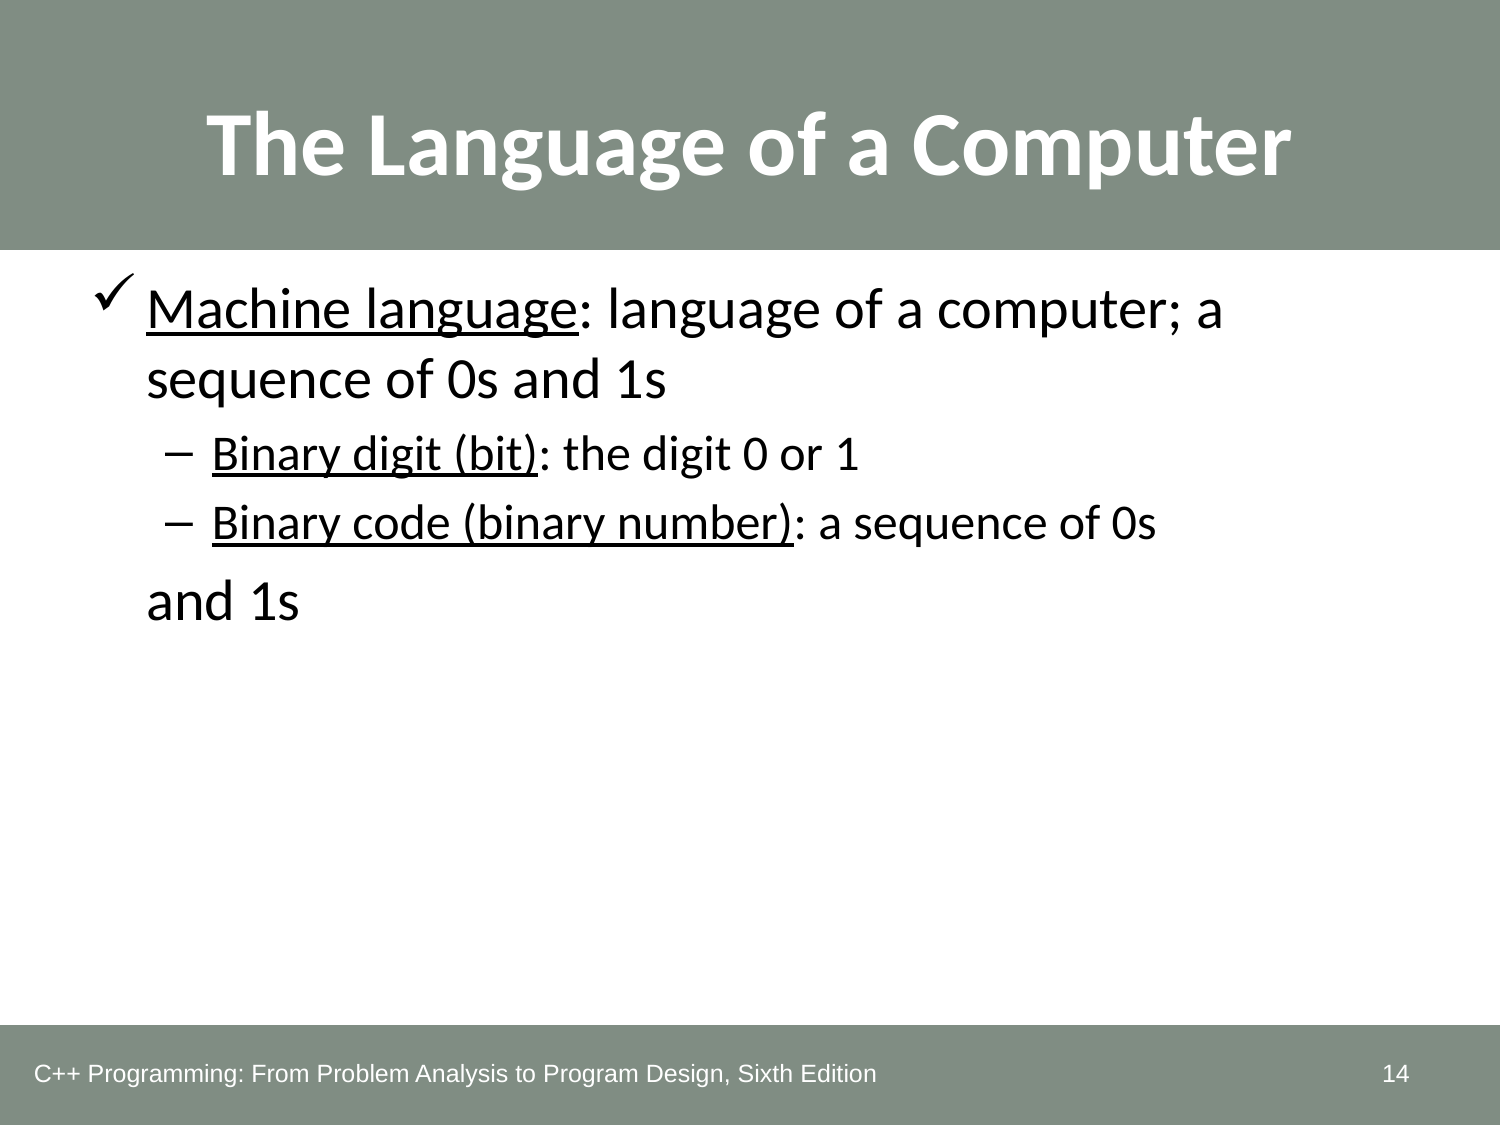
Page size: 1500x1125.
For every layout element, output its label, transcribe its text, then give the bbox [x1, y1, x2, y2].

title The Language of a Computer [75, 45, 1425, 233]
footer C++ Programming: From Problem Analysis to Program Design, Sixth Edition [0, 1042, 913, 1103]
list Machine language: language of a computer; a sequence of 0s and 1s Binary digit (bit): the digit 0 or 1 Binary code (binary number): a sequence of 0s and 1s [75, 262, 1425, 1005]
slide_number 14 [1074, 1042, 1425, 1103]
